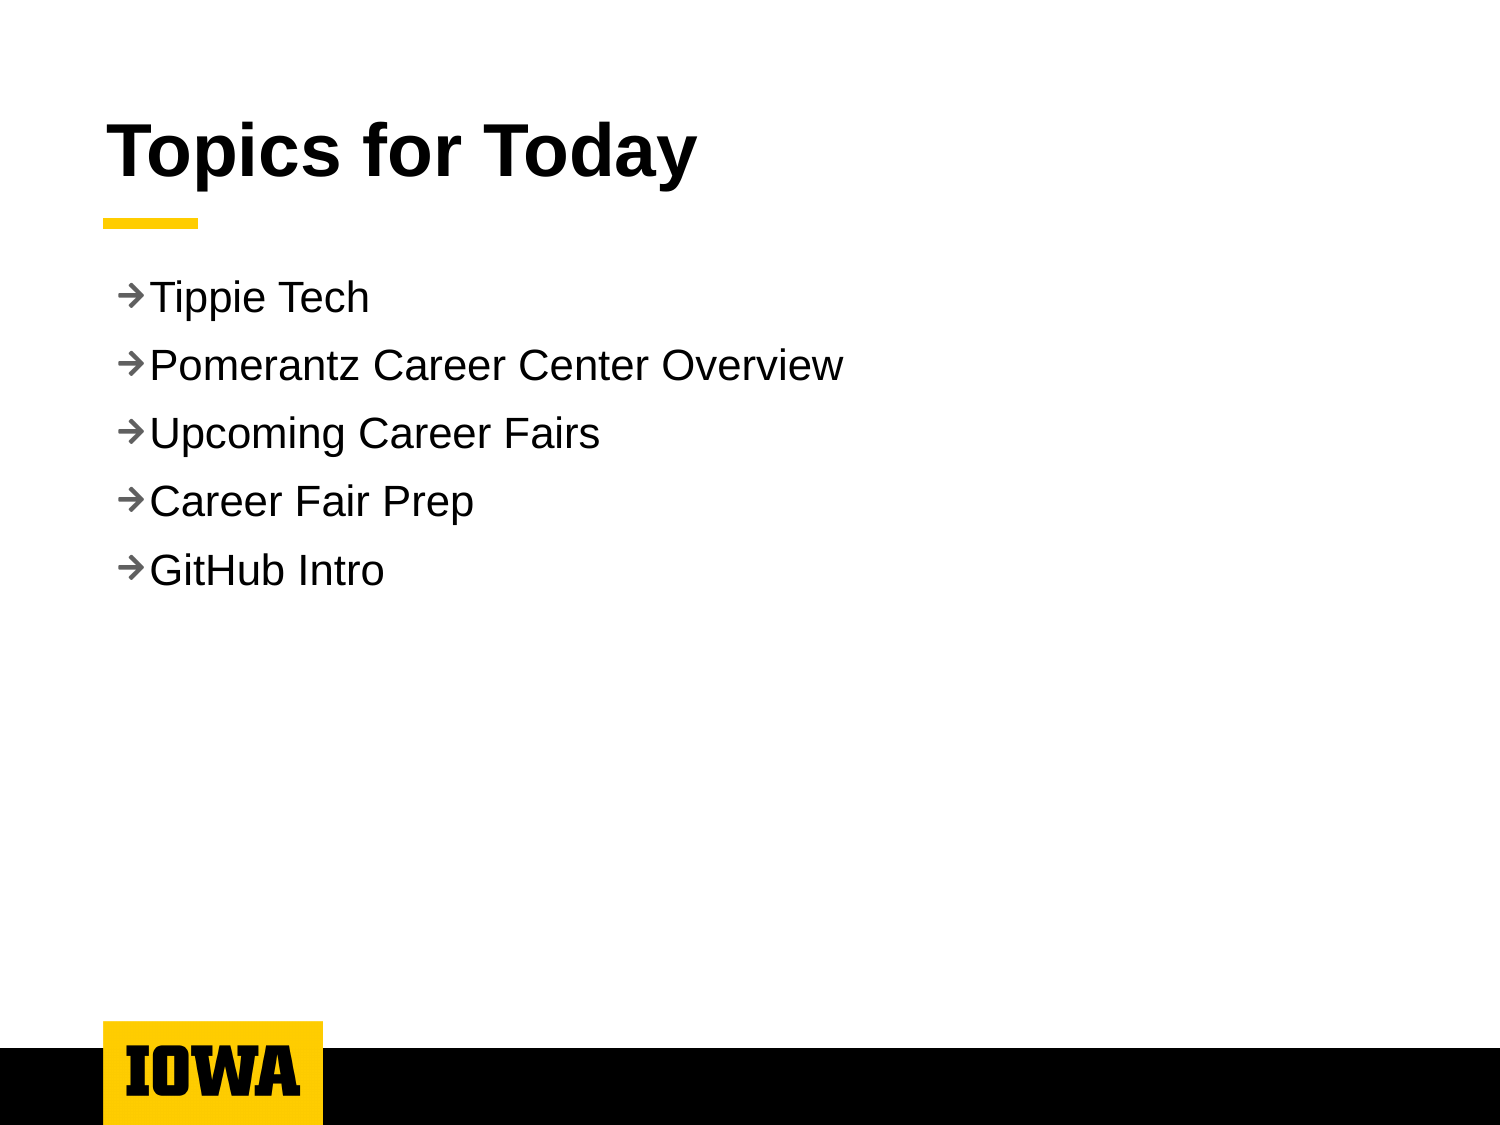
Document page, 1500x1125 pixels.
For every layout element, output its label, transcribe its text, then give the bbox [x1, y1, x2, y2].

picture [118, 484, 148, 514]
picture [118, 416, 148, 446]
picture [118, 280, 148, 310]
title Topics for Today [90, 81, 1385, 224]
picture [118, 348, 148, 378]
picture [118, 552, 148, 582]
picture [103, 1021, 323, 1125]
list Tippie Tech Pomerantz Career Center Overview Upcoming Career Fairs Career Fair Prep GitHub Intro [103, 261, 1397, 981]
